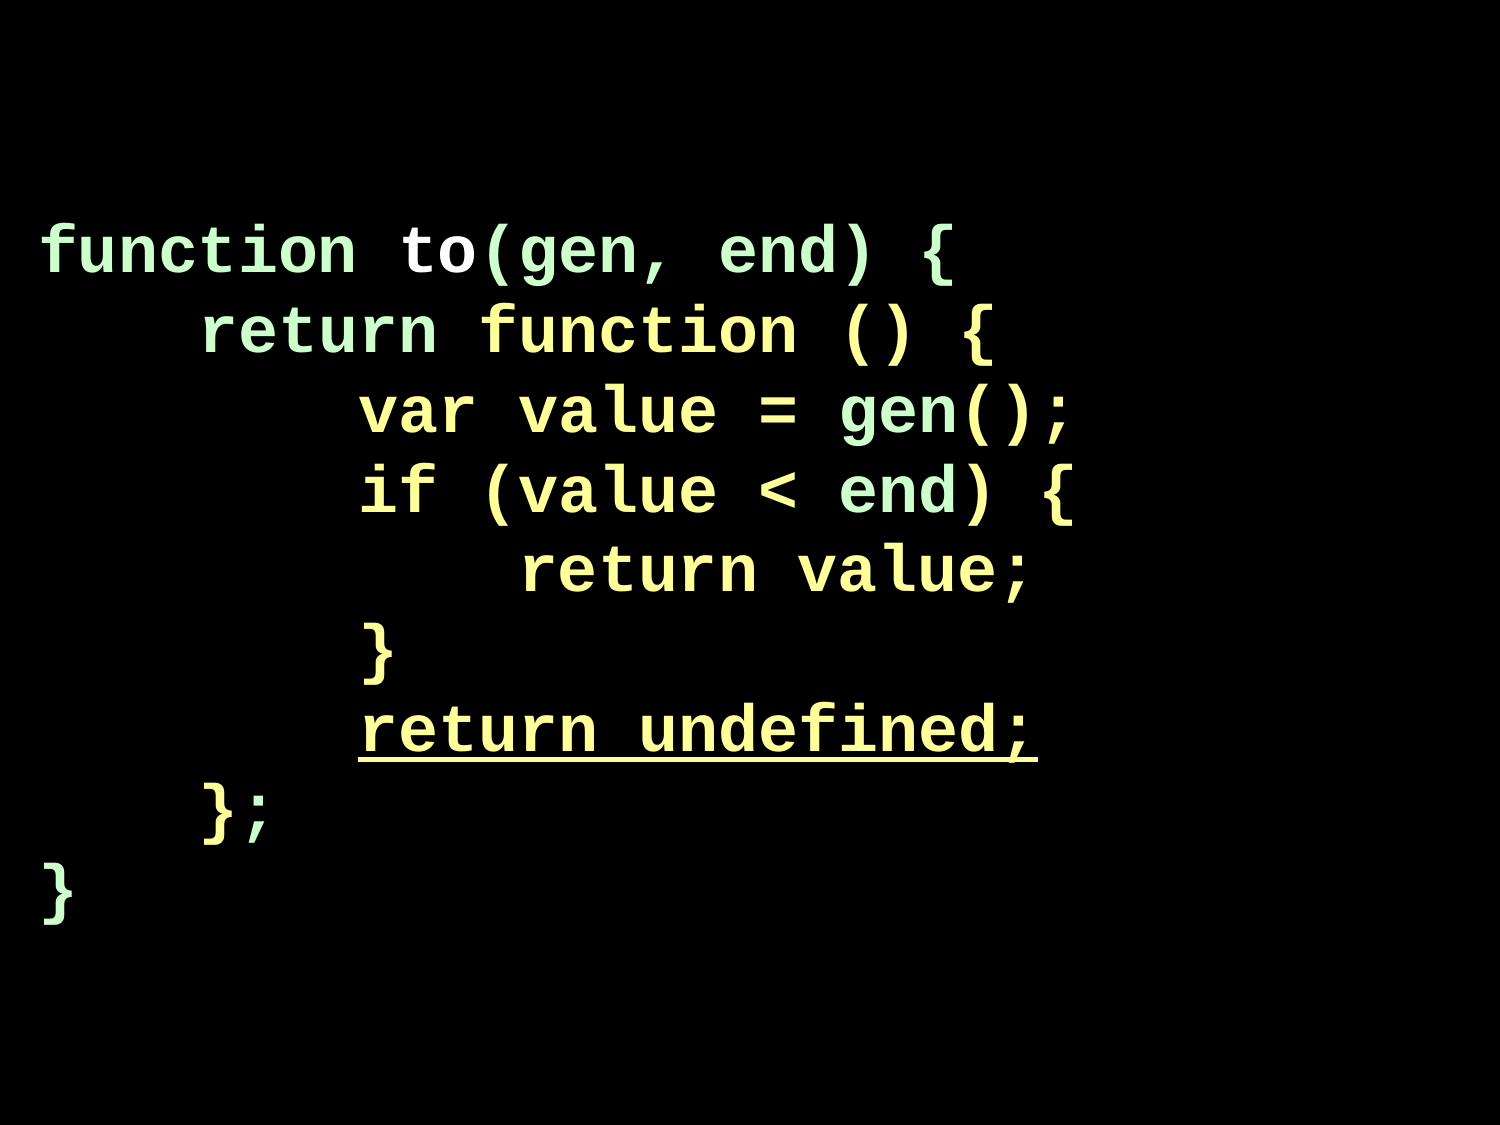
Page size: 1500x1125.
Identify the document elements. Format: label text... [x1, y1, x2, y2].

list function to(gen, end) { return function () { var value = gen(); if (value < end) { return value; } return undefined; }; } [22, 30, 1500, 1101]
